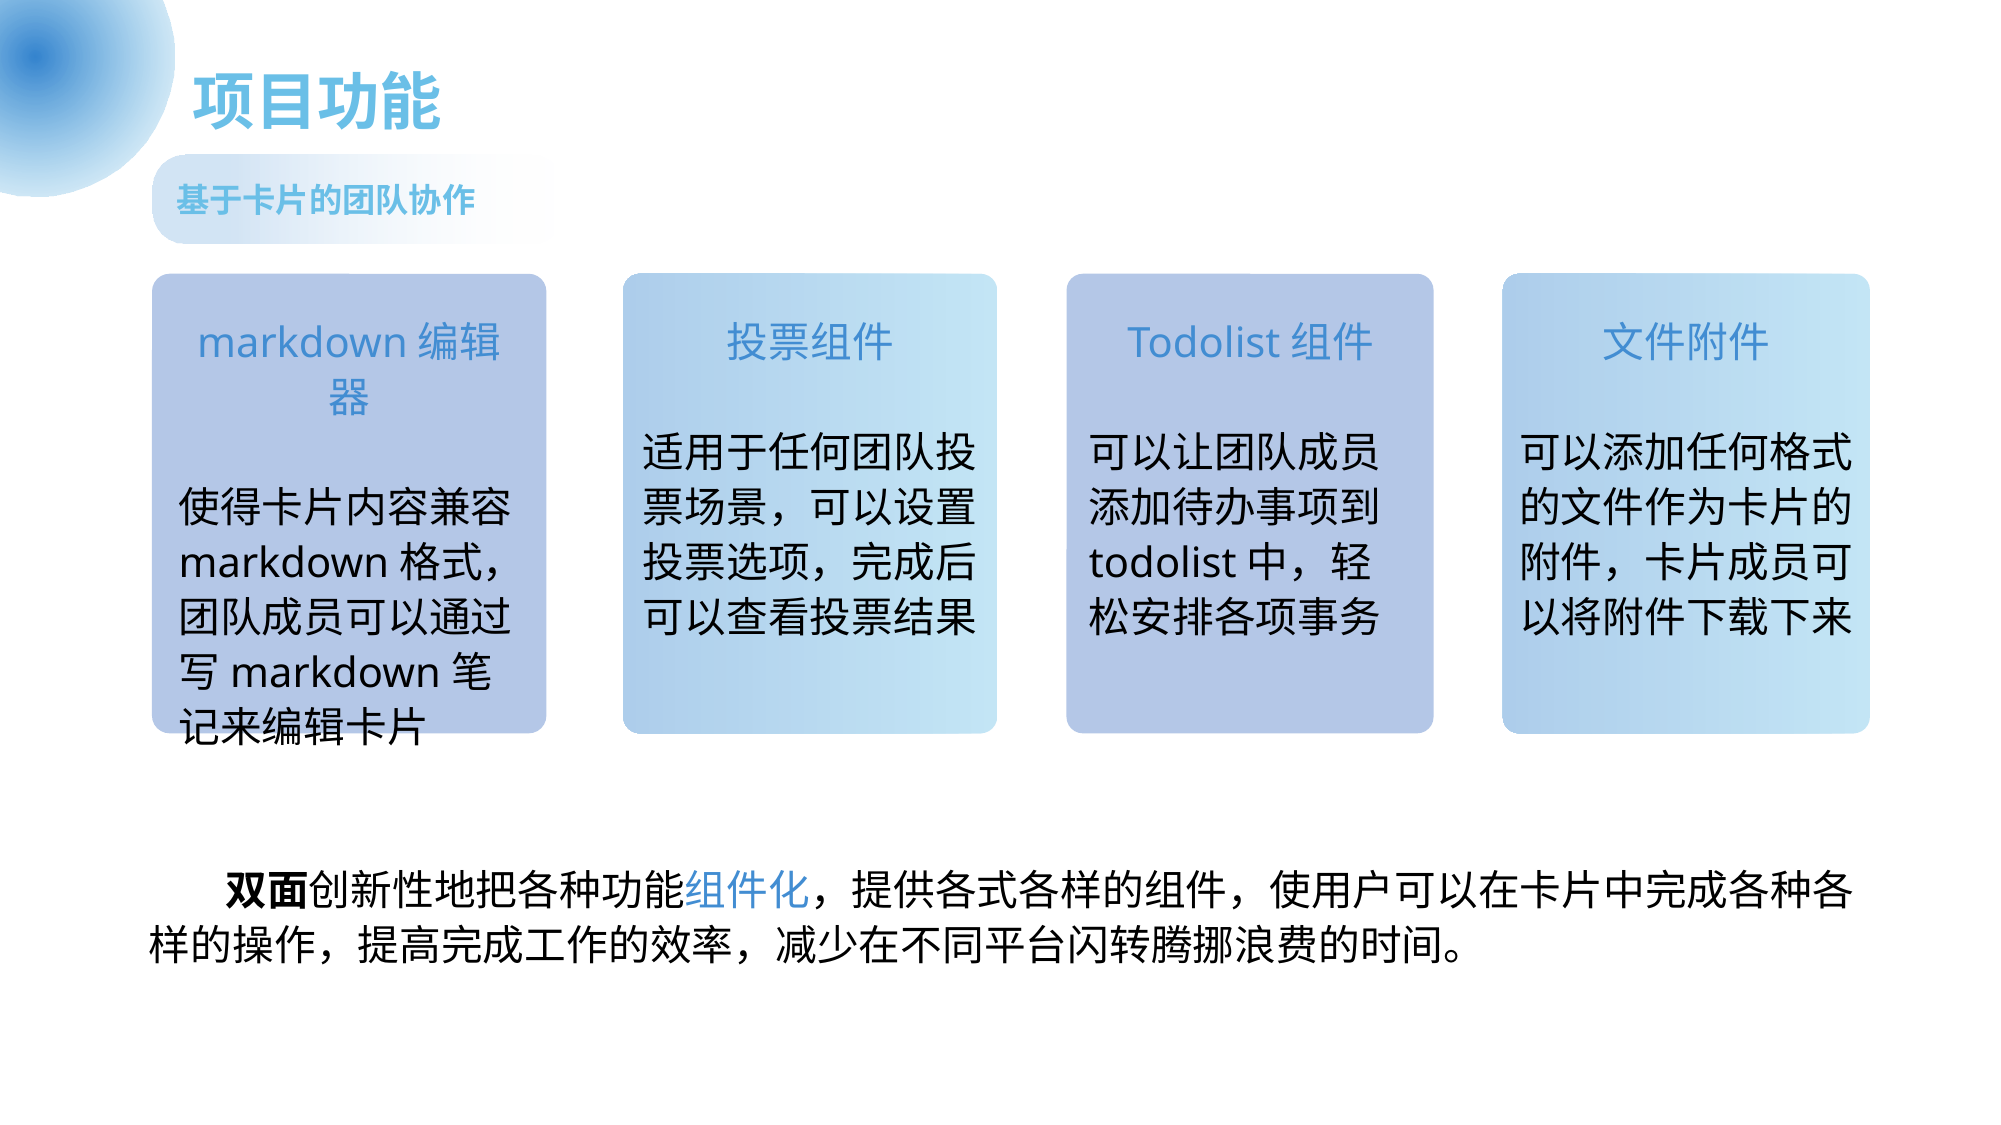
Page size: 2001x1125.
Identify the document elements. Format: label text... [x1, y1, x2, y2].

text_box [1065, 272, 1435, 735]
text_box 投票组件 适用于任何团队投票场景，可以设置投票选项，完成后可以查看投票结果 [628, 303, 993, 648]
text_box [0, 0, 176, 198]
text_box Todolist组件 可以让团队成员添加待办事项到todolist中，轻松安排各项事务 [1074, 303, 1428, 648]
text_box 文件附件 可以添加任何格式的文件作为卡片的附件，卡片成员可以将附件下载下来 [1504, 303, 1869, 648]
text_box [1501, 272, 1871, 735]
text_box 项目功能 [154, 62, 495, 133]
text_box 基于卡片的团队协作 [150, 153, 565, 245]
text_box [622, 272, 999, 735]
text_box 双面创新性地把各种功能组件化，提供各式各样的组件，使用户可以在卡片中完成各种各样的操作，提高完成工作的效率，减少在不同平台闪转腾挪浪费的时间。 [134, 851, 1873, 976]
text_box [150, 272, 548, 734]
text_box markdown编辑器 使得卡片内容兼容markdown格式，团队成员可以通过写markdown笔记来编辑卡片 [163, 303, 535, 758]
